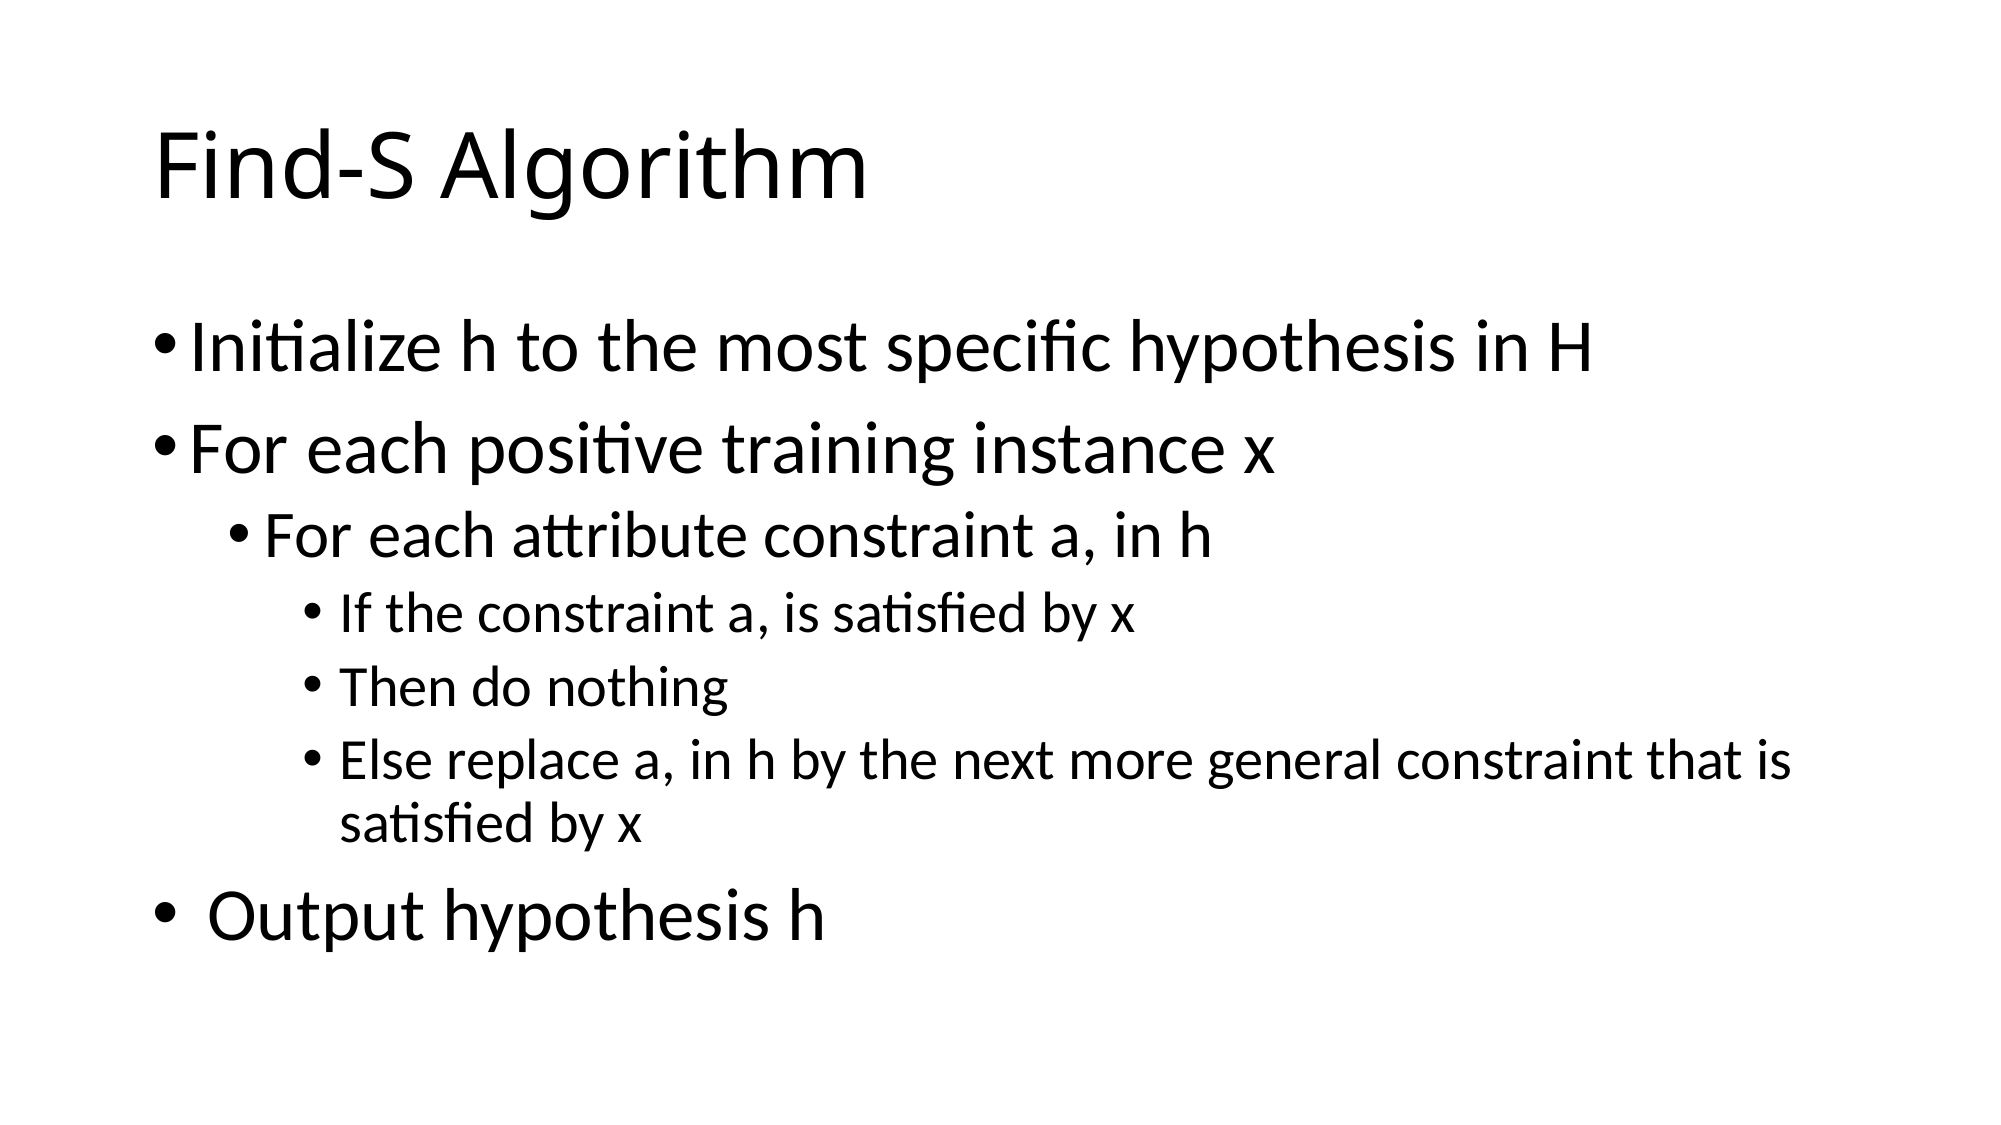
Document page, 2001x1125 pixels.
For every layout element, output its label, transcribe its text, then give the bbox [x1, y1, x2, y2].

title Find-S Algorithm [137, 59, 1863, 278]
list Initialize h to the most specific hypothesis in H For each positive training instance x For each attribute constraint a, in h If the constraint a, is satisfied by x Then do nothing Else replace a, in h by the next more general constraint that is satisfied by x Output hypothesis h [137, 299, 1863, 1014]
